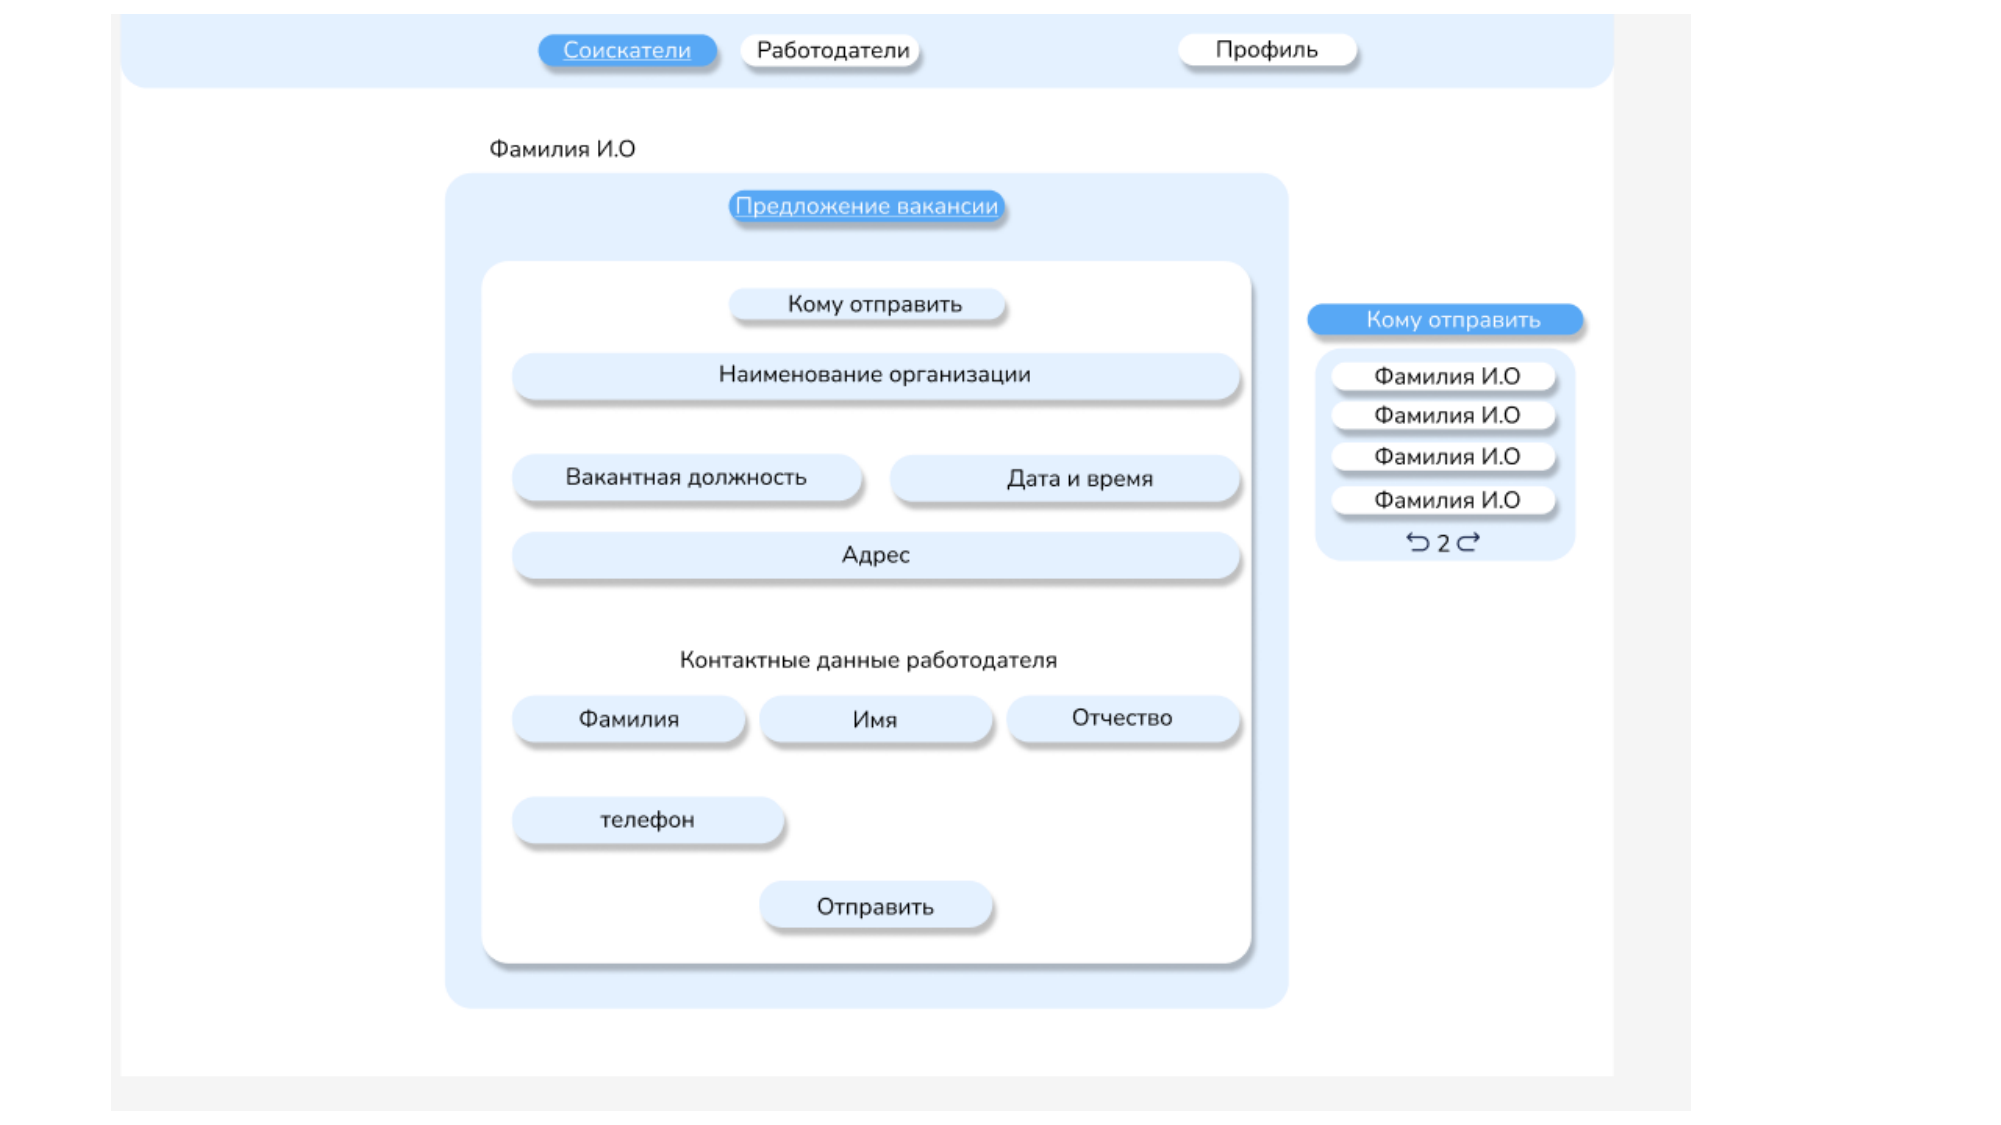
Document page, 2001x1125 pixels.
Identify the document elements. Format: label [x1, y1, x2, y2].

picture [111, 14, 1691, 1111]
